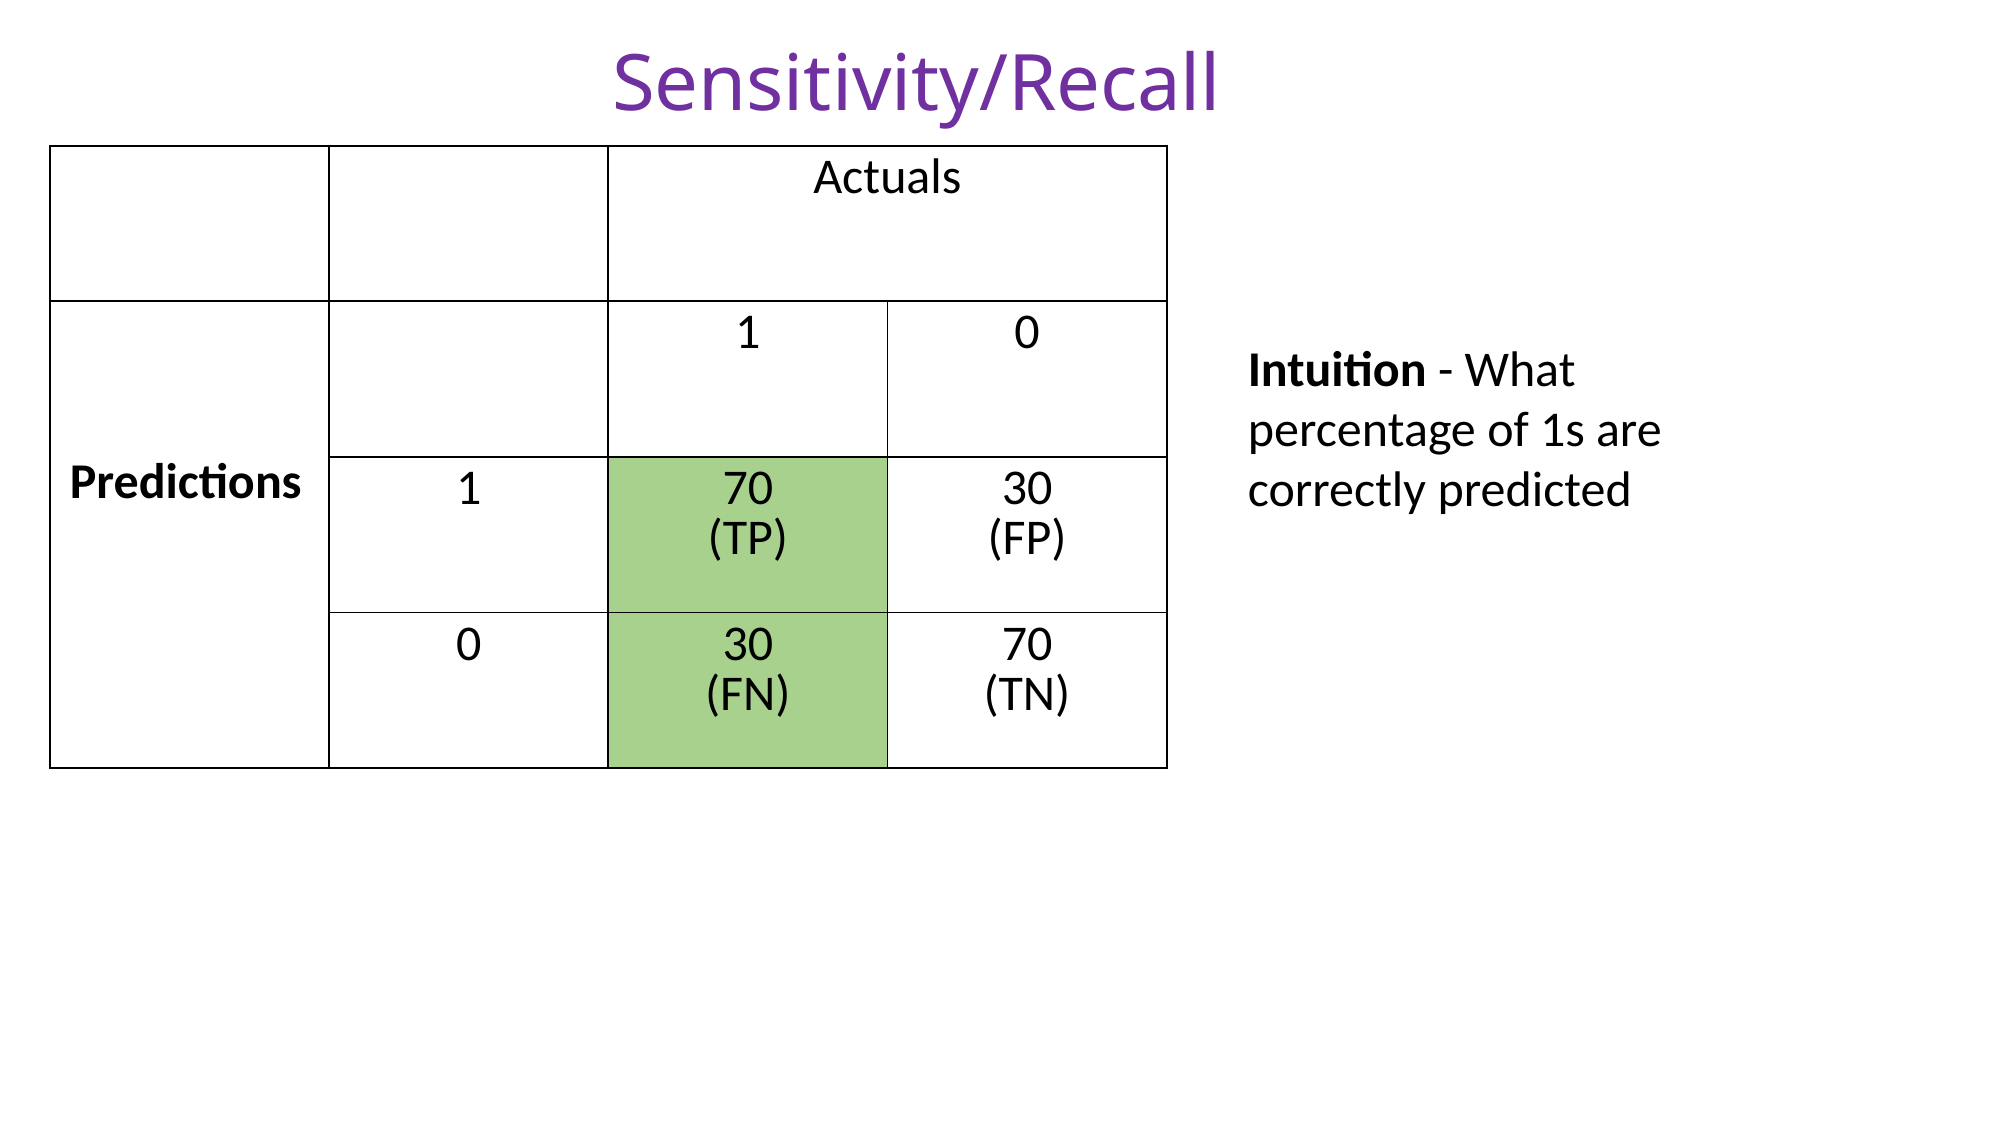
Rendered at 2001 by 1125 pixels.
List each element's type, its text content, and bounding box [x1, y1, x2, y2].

table_cell 1 [609, 302, 887, 456]
table_cell 70 (TN) [888, 613, 1166, 767]
table_cell 0 [888, 302, 1166, 456]
text_box Intuition - What percentage of 1s are correctly predicted [1233, 329, 1800, 524]
table_header [330, 147, 607, 300]
table_header [51, 147, 328, 300]
table_cell 70 (TP) [609, 458, 887, 612]
table_header Actuals [609, 147, 1166, 300]
table_cell Predictions [51, 302, 328, 767]
table_cell 30 (FP) [888, 458, 1166, 612]
table_cell 0 [330, 613, 607, 767]
text_box Sensitivity/Recall [533, 29, 1300, 130]
table_cell [330, 302, 607, 456]
table_cell 1 [330, 458, 607, 612]
table_cell 30 (FN) [609, 613, 887, 767]
